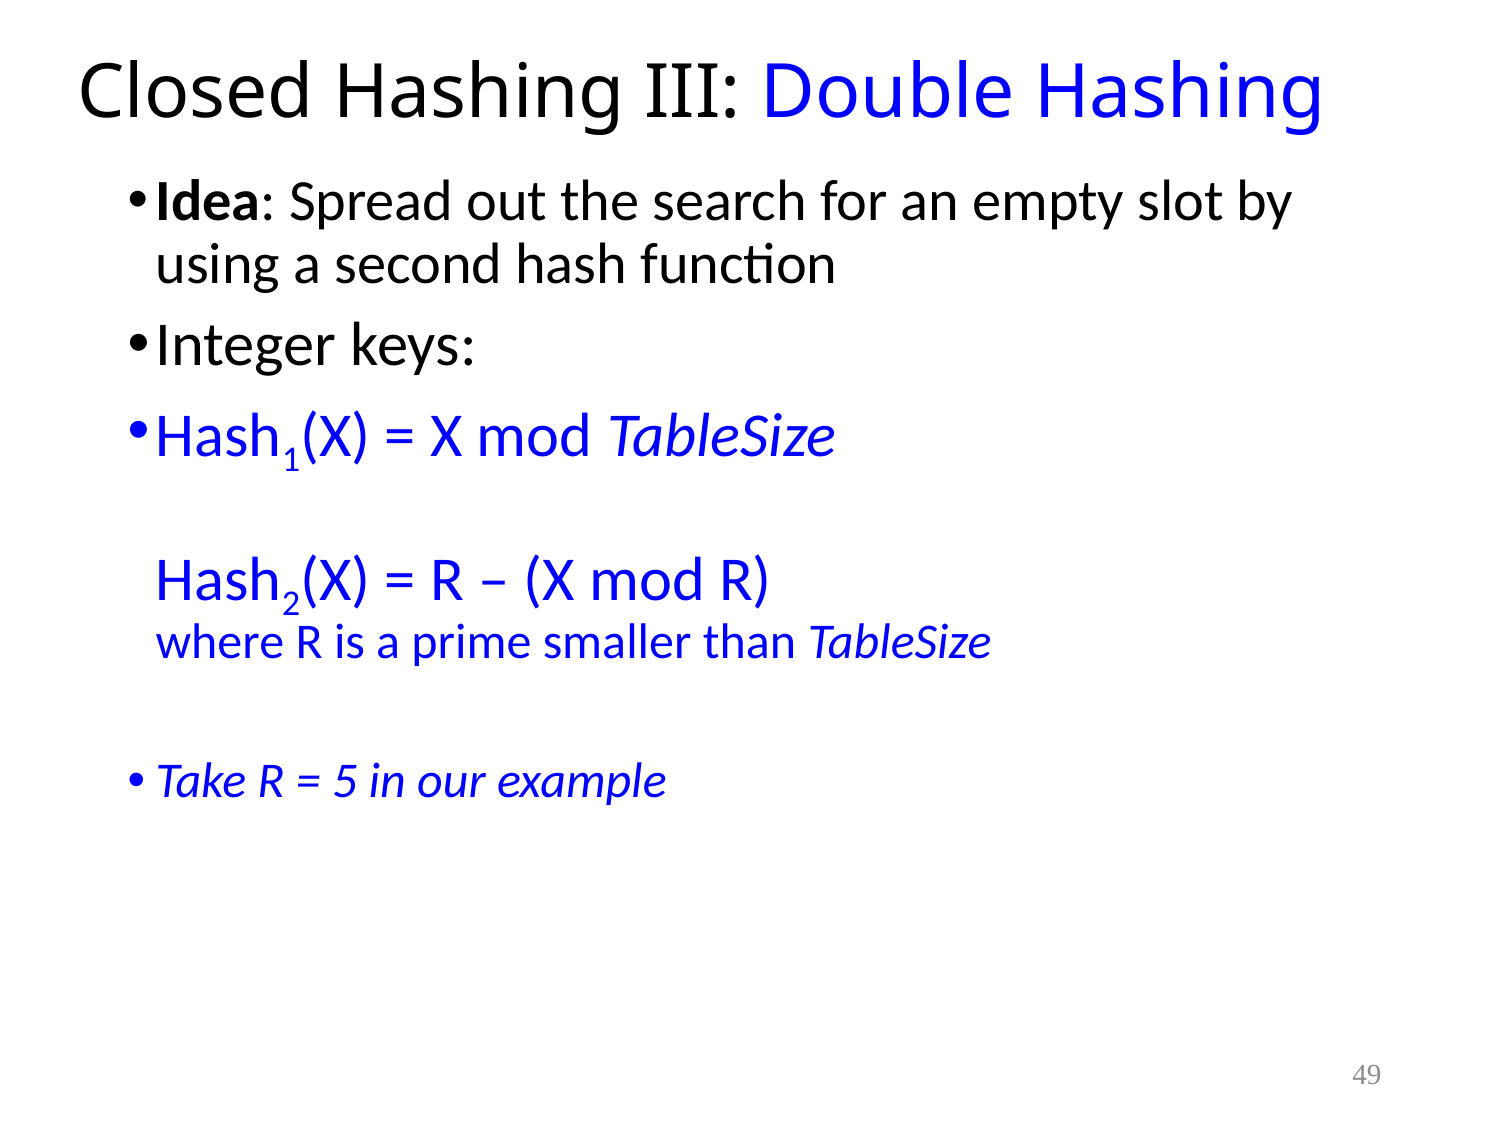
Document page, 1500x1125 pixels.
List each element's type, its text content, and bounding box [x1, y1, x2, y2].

slide_number 49 [1059, 1042, 1397, 1103]
list Idea: Spread out the search for an empty slot by using a second hash function Integer keys: Hash1(X) = X mod TableSize Hash2(X) = R – (X mod R) where R is a prime smaller than TableSize Take R = 5 in our example [112, 162, 1438, 950]
title Closed Hashing III: Double Hashing [62, 0, 1450, 188]
